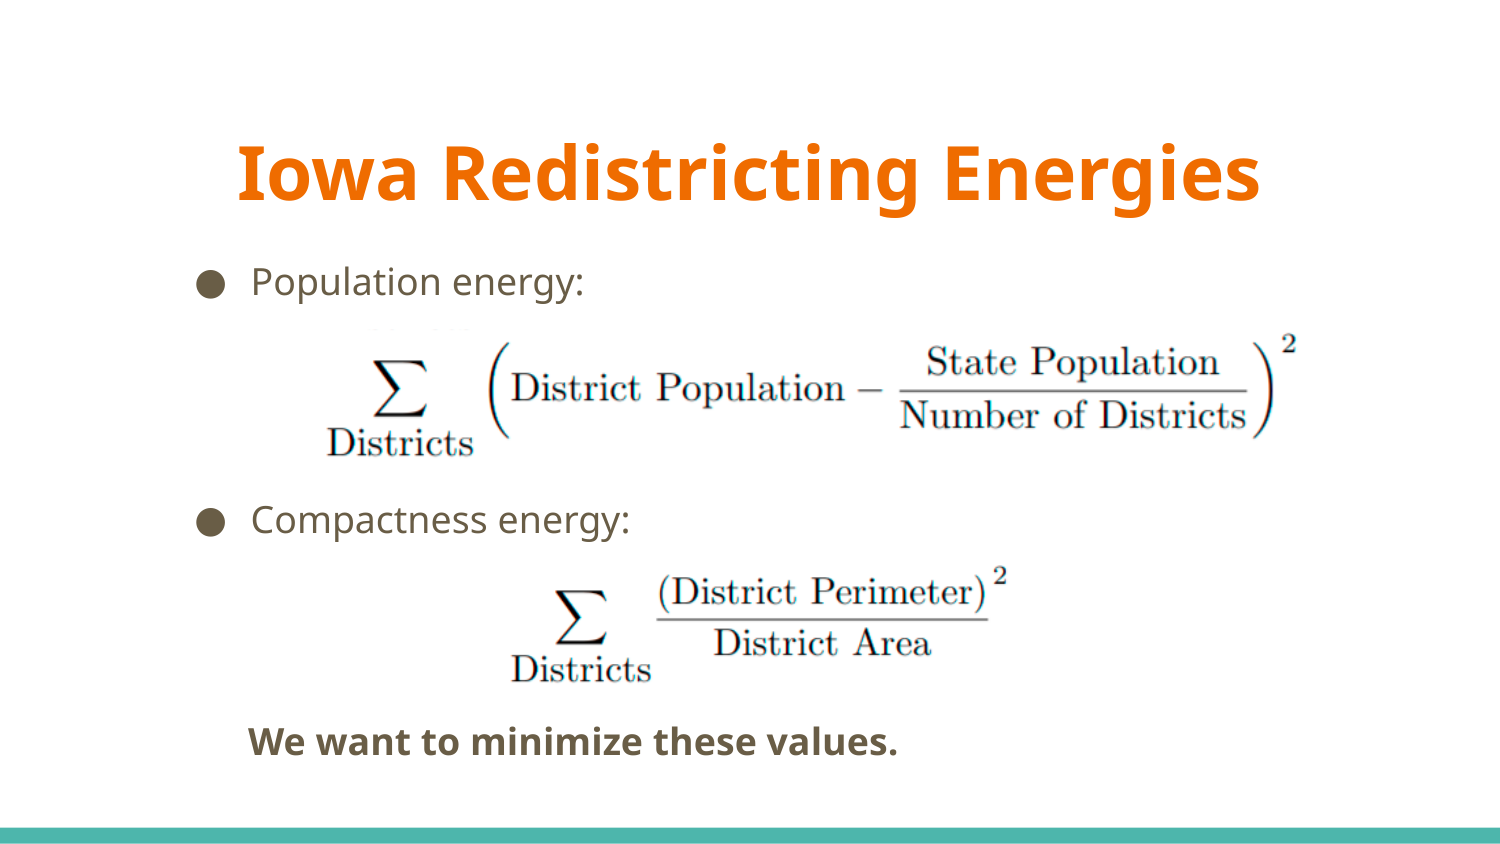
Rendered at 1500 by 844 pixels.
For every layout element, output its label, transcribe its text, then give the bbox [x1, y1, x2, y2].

picture [302, 328, 1311, 472]
title Iowa Redistricting Energies [51, 110, 1449, 227]
picture [486, 559, 1044, 692]
text_box Compactness energy: [160, 481, 1213, 604]
text_box We want to minimize these values. [233, 702, 1044, 798]
text_box Population energy: [160, 242, 1213, 366]
